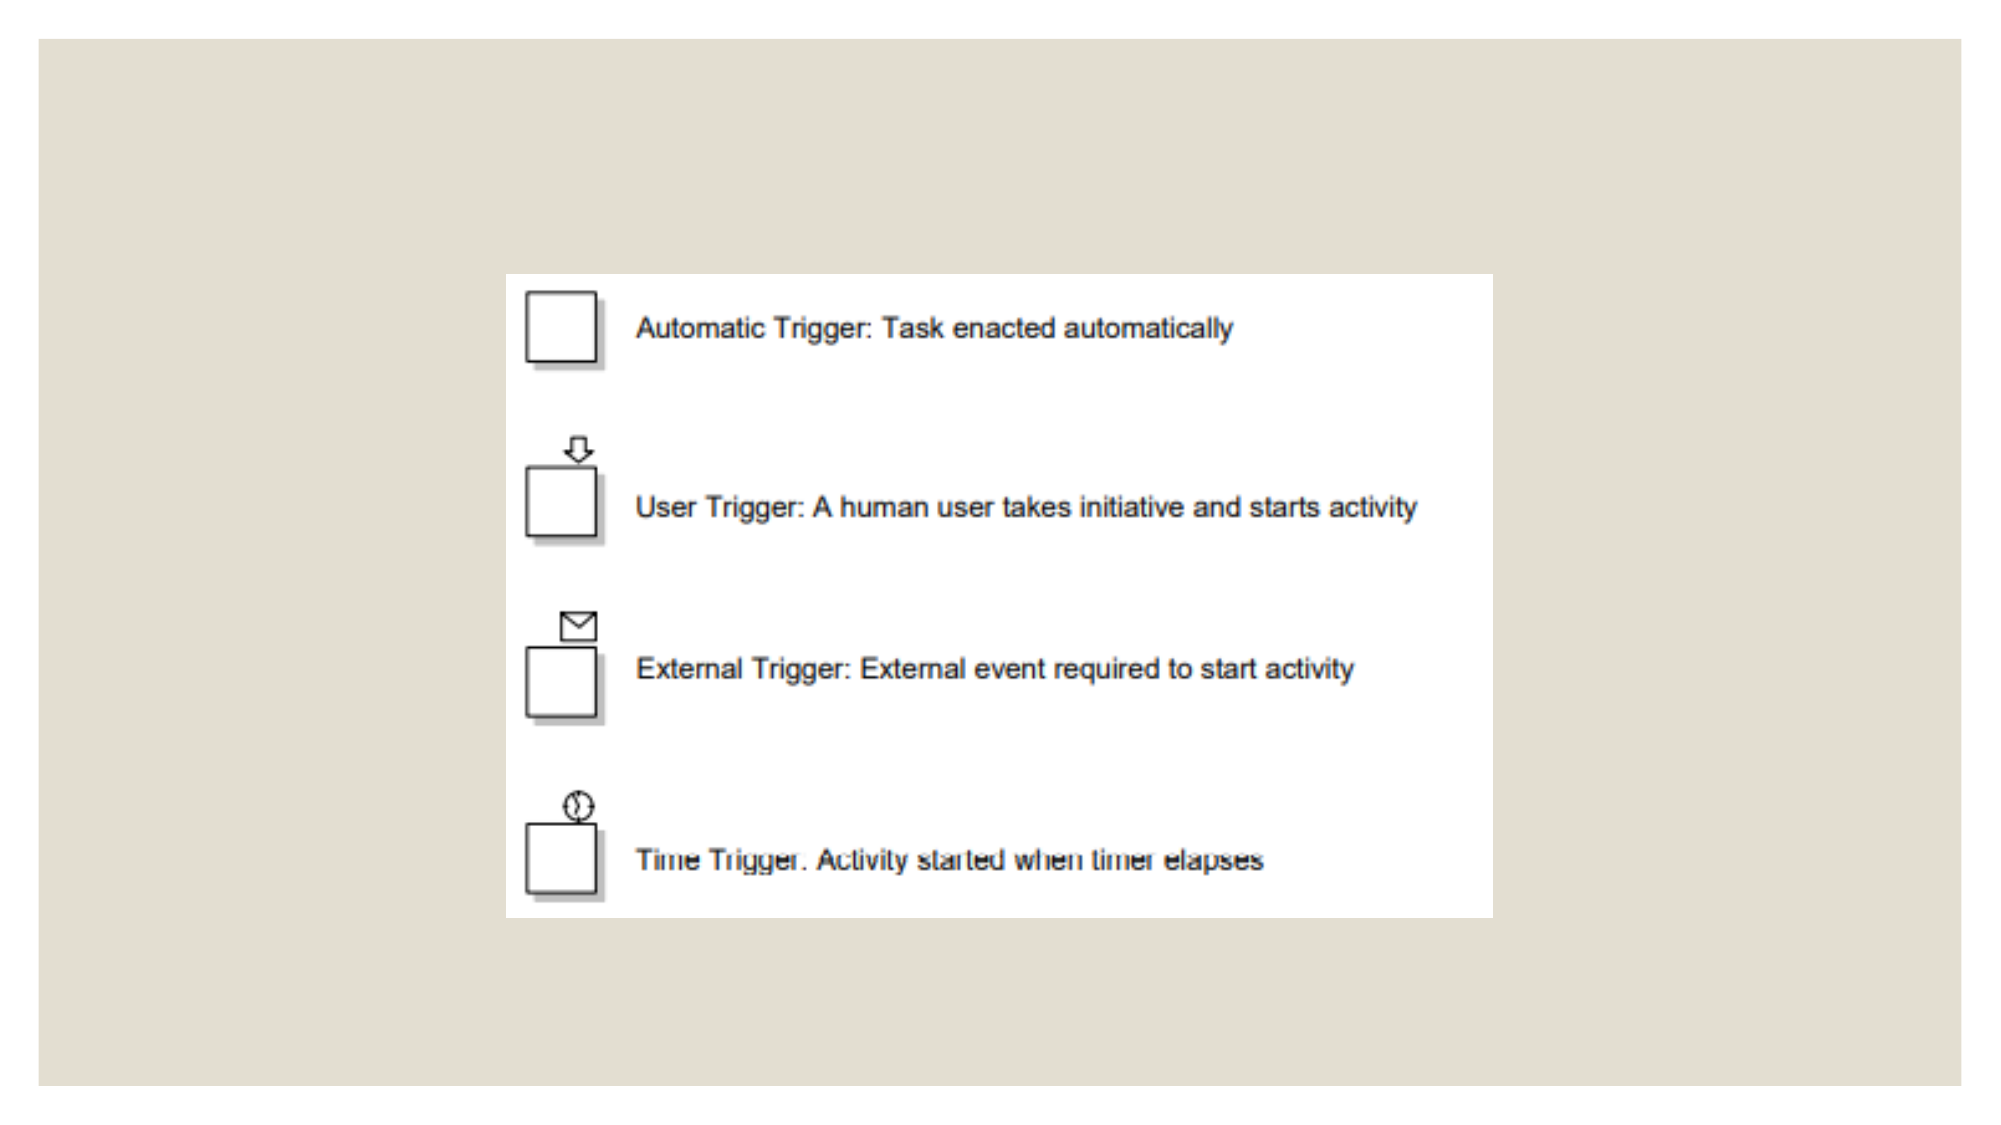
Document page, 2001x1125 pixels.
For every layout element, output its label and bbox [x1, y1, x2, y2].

picture [506, 274, 1493, 918]
